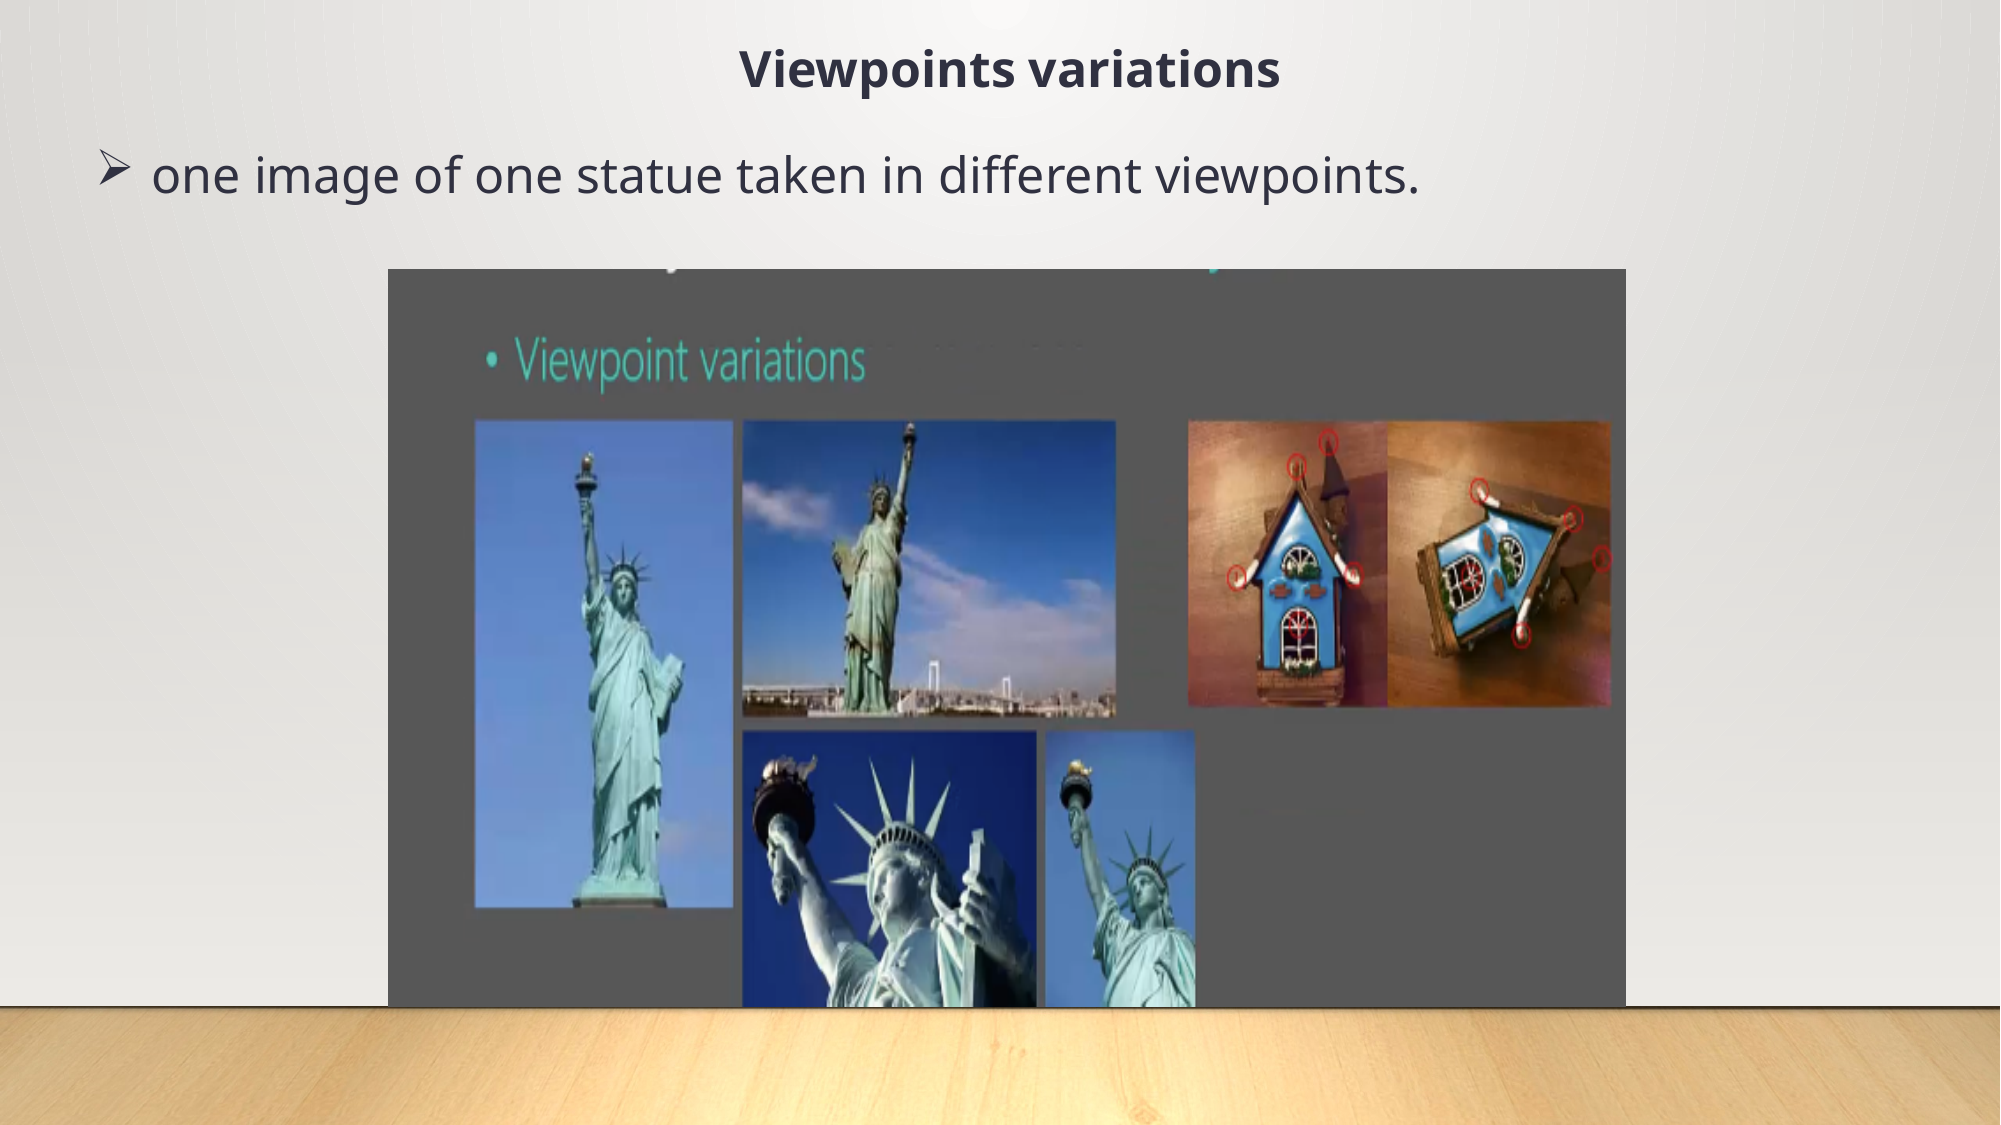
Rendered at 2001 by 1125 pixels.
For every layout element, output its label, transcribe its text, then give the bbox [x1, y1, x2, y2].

picture [0, 269, 2000, 1125]
text_box Viewpoints variations one image of one statue taken in different viewpoints. [80, 0, 1954, 211]
